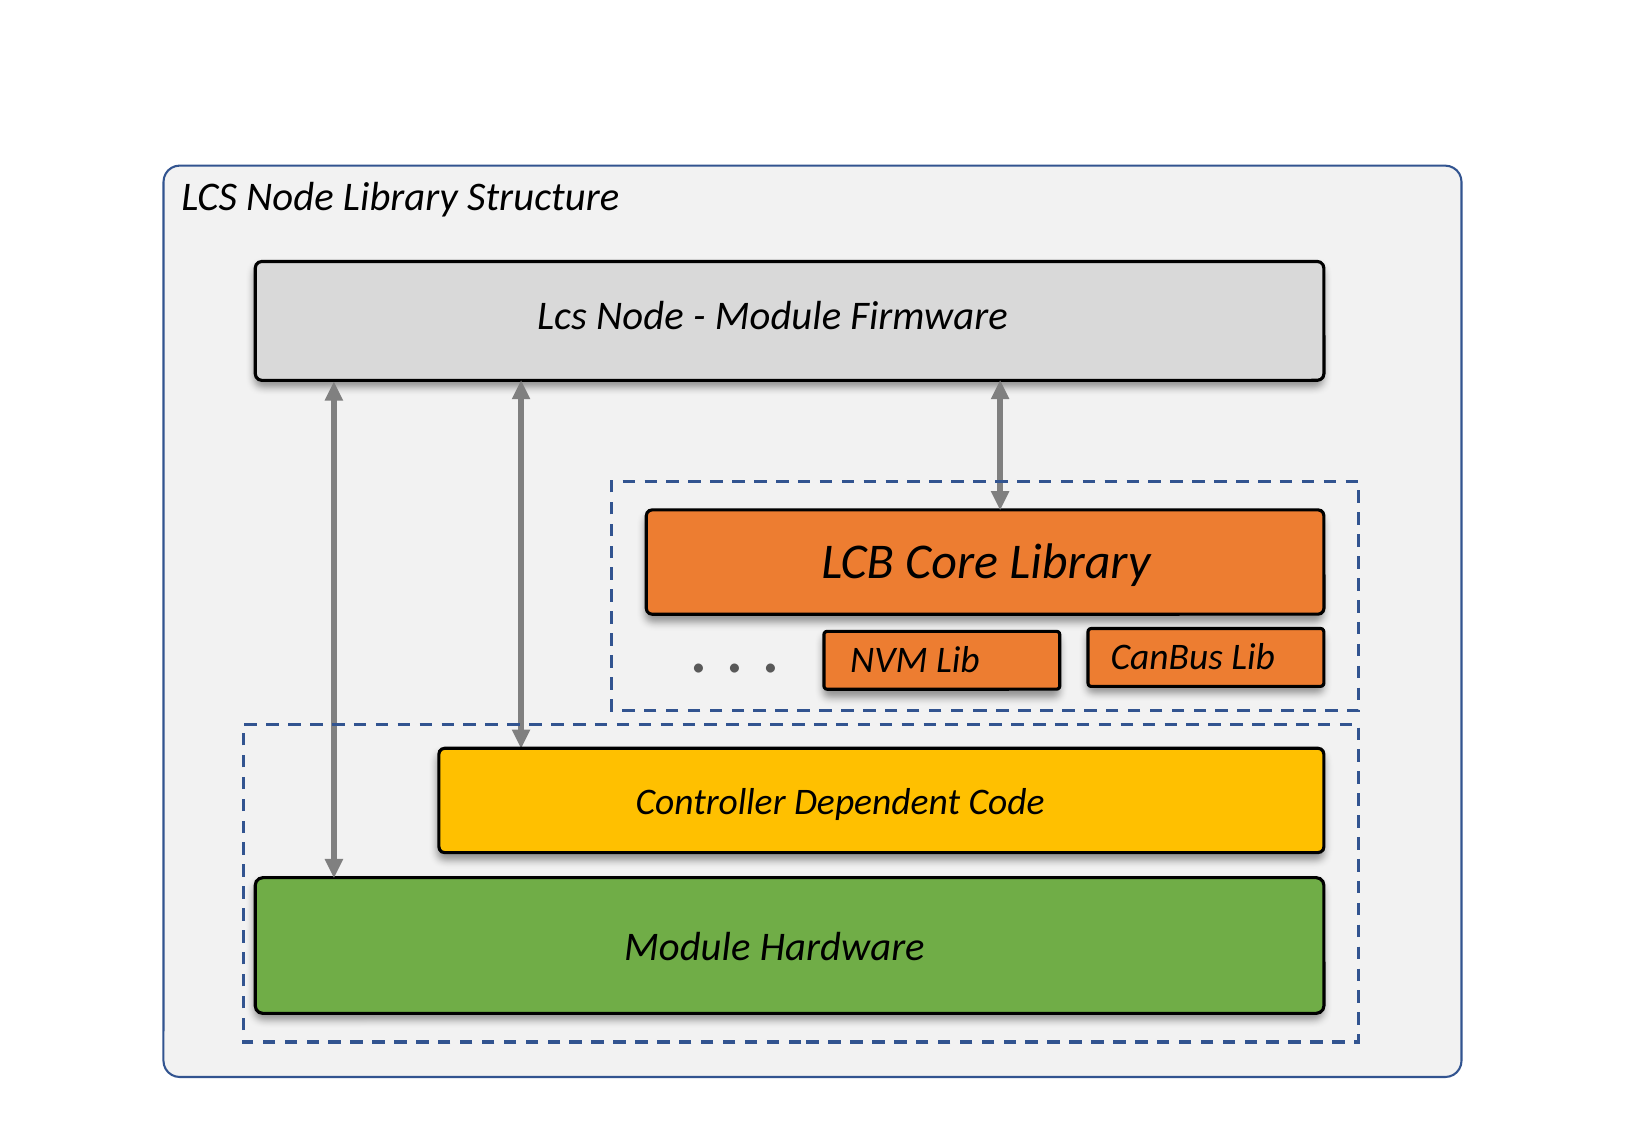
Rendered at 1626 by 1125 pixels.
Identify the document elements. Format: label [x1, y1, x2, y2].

text_box [163, 162, 1462, 1077]
